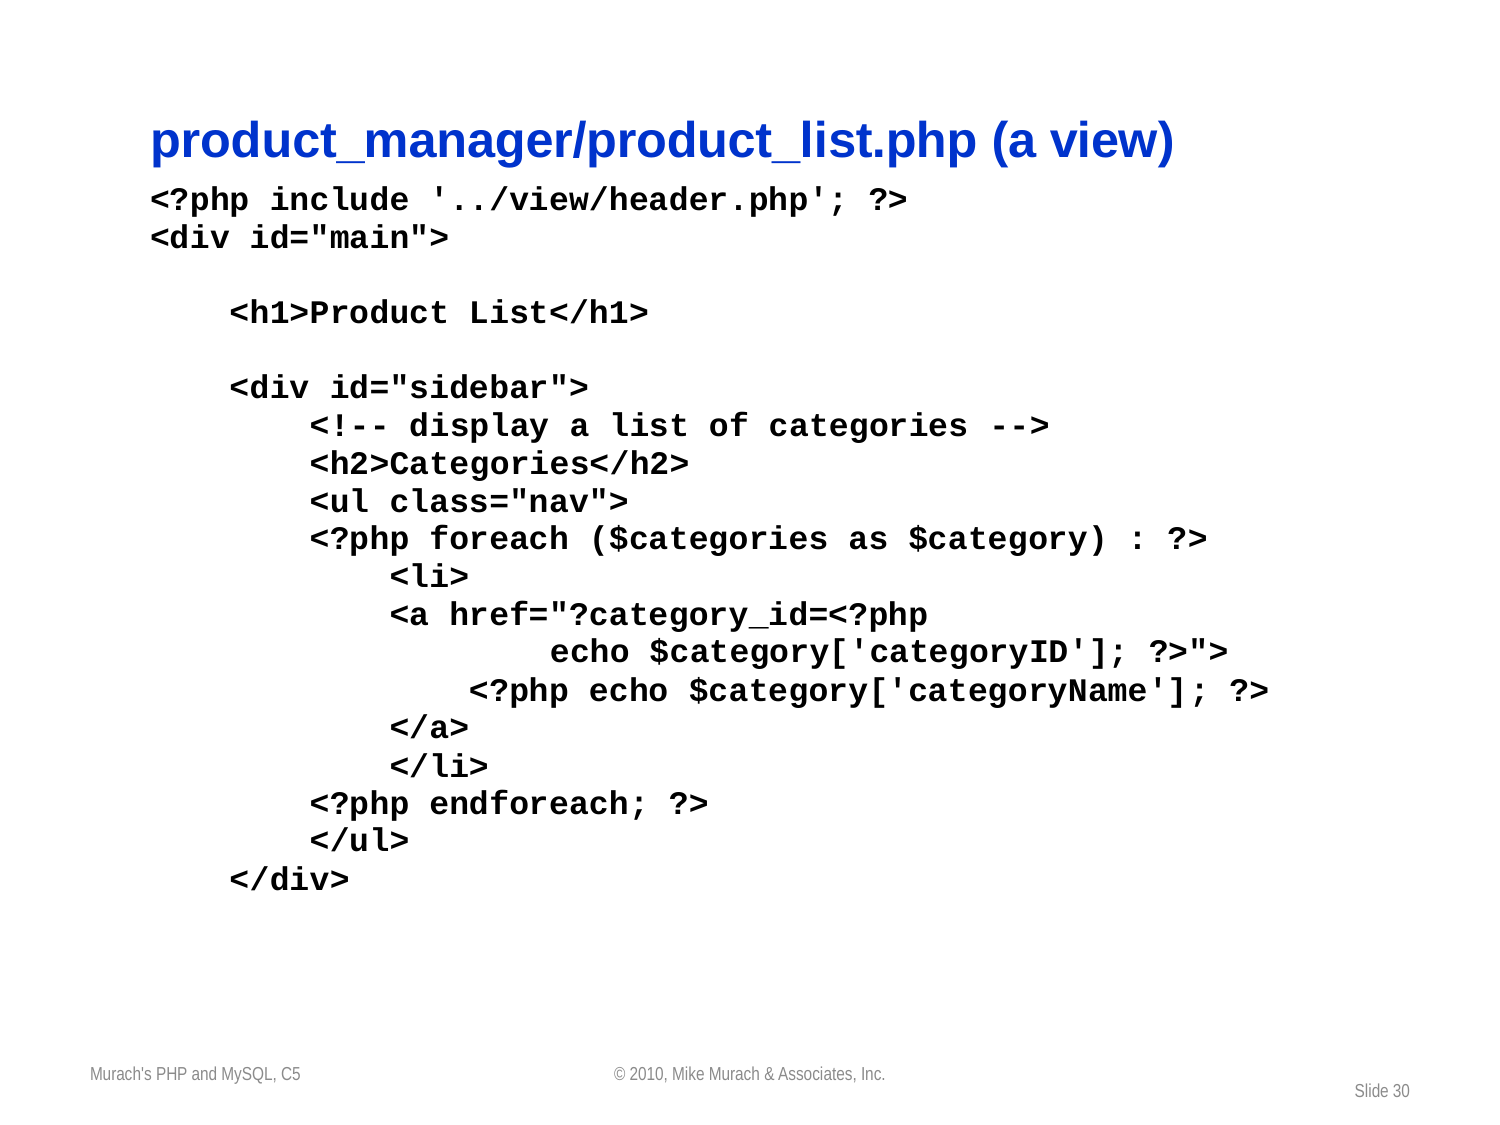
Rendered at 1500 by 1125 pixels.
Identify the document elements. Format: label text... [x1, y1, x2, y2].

footer © 2010, Mike Murach & Associates, Inc. [512, 1042, 988, 1103]
slide_number Slide 30 [1074, 1042, 1425, 1103]
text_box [149, 112, 1352, 936]
slide_number Murach's PHP and MySQL, C5 [75, 1042, 425, 1103]
